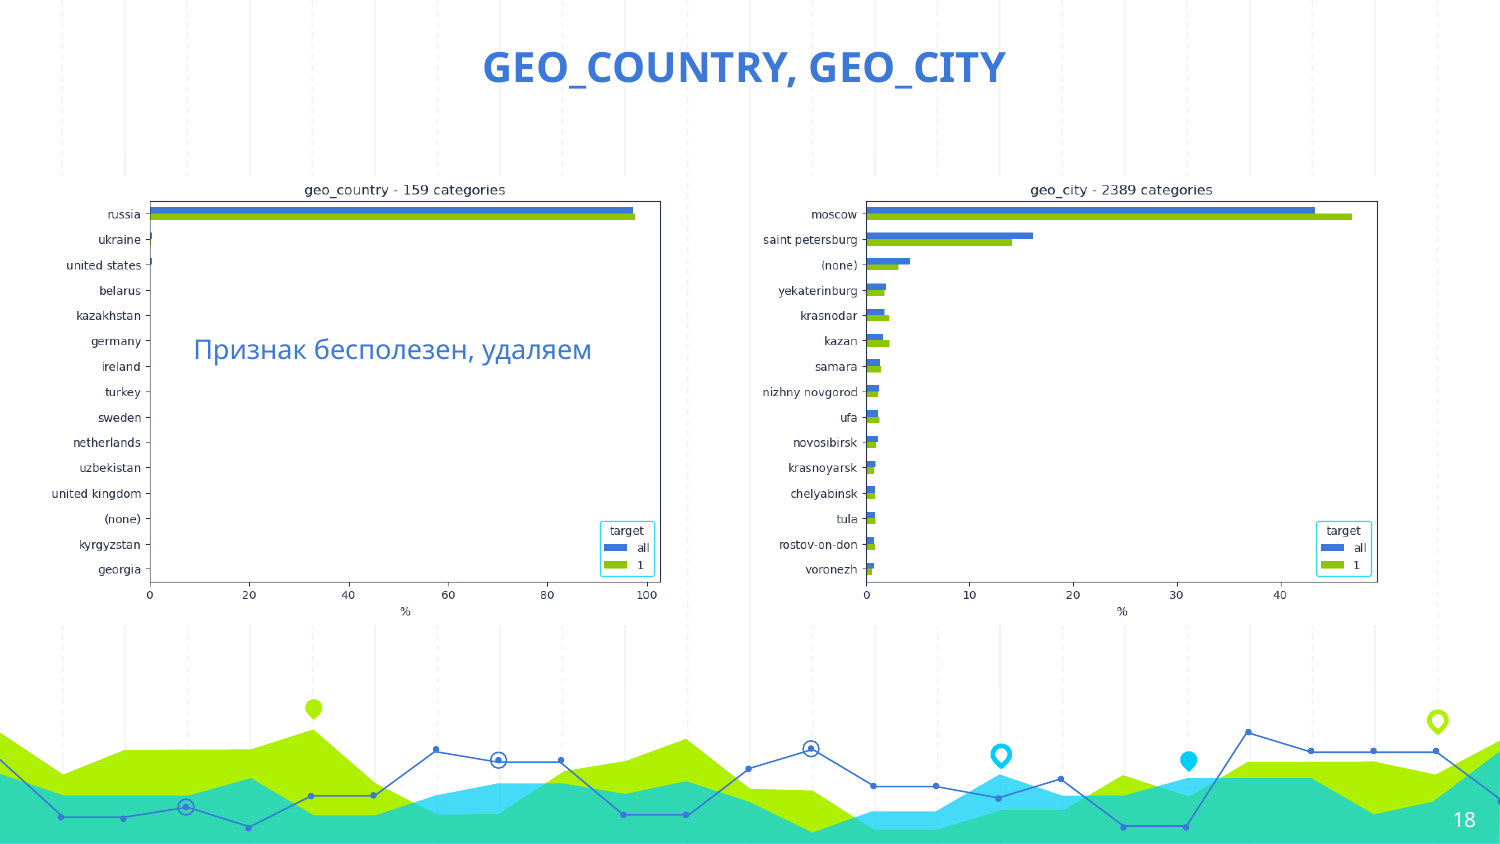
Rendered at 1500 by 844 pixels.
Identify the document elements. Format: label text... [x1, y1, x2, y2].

picture [43, 176, 667, 625]
title GEO_COUNTRY, GEO_CITY [171, 37, 1317, 107]
slide_number <number> [1403, 791, 1491, 841]
picture [754, 176, 1384, 625]
